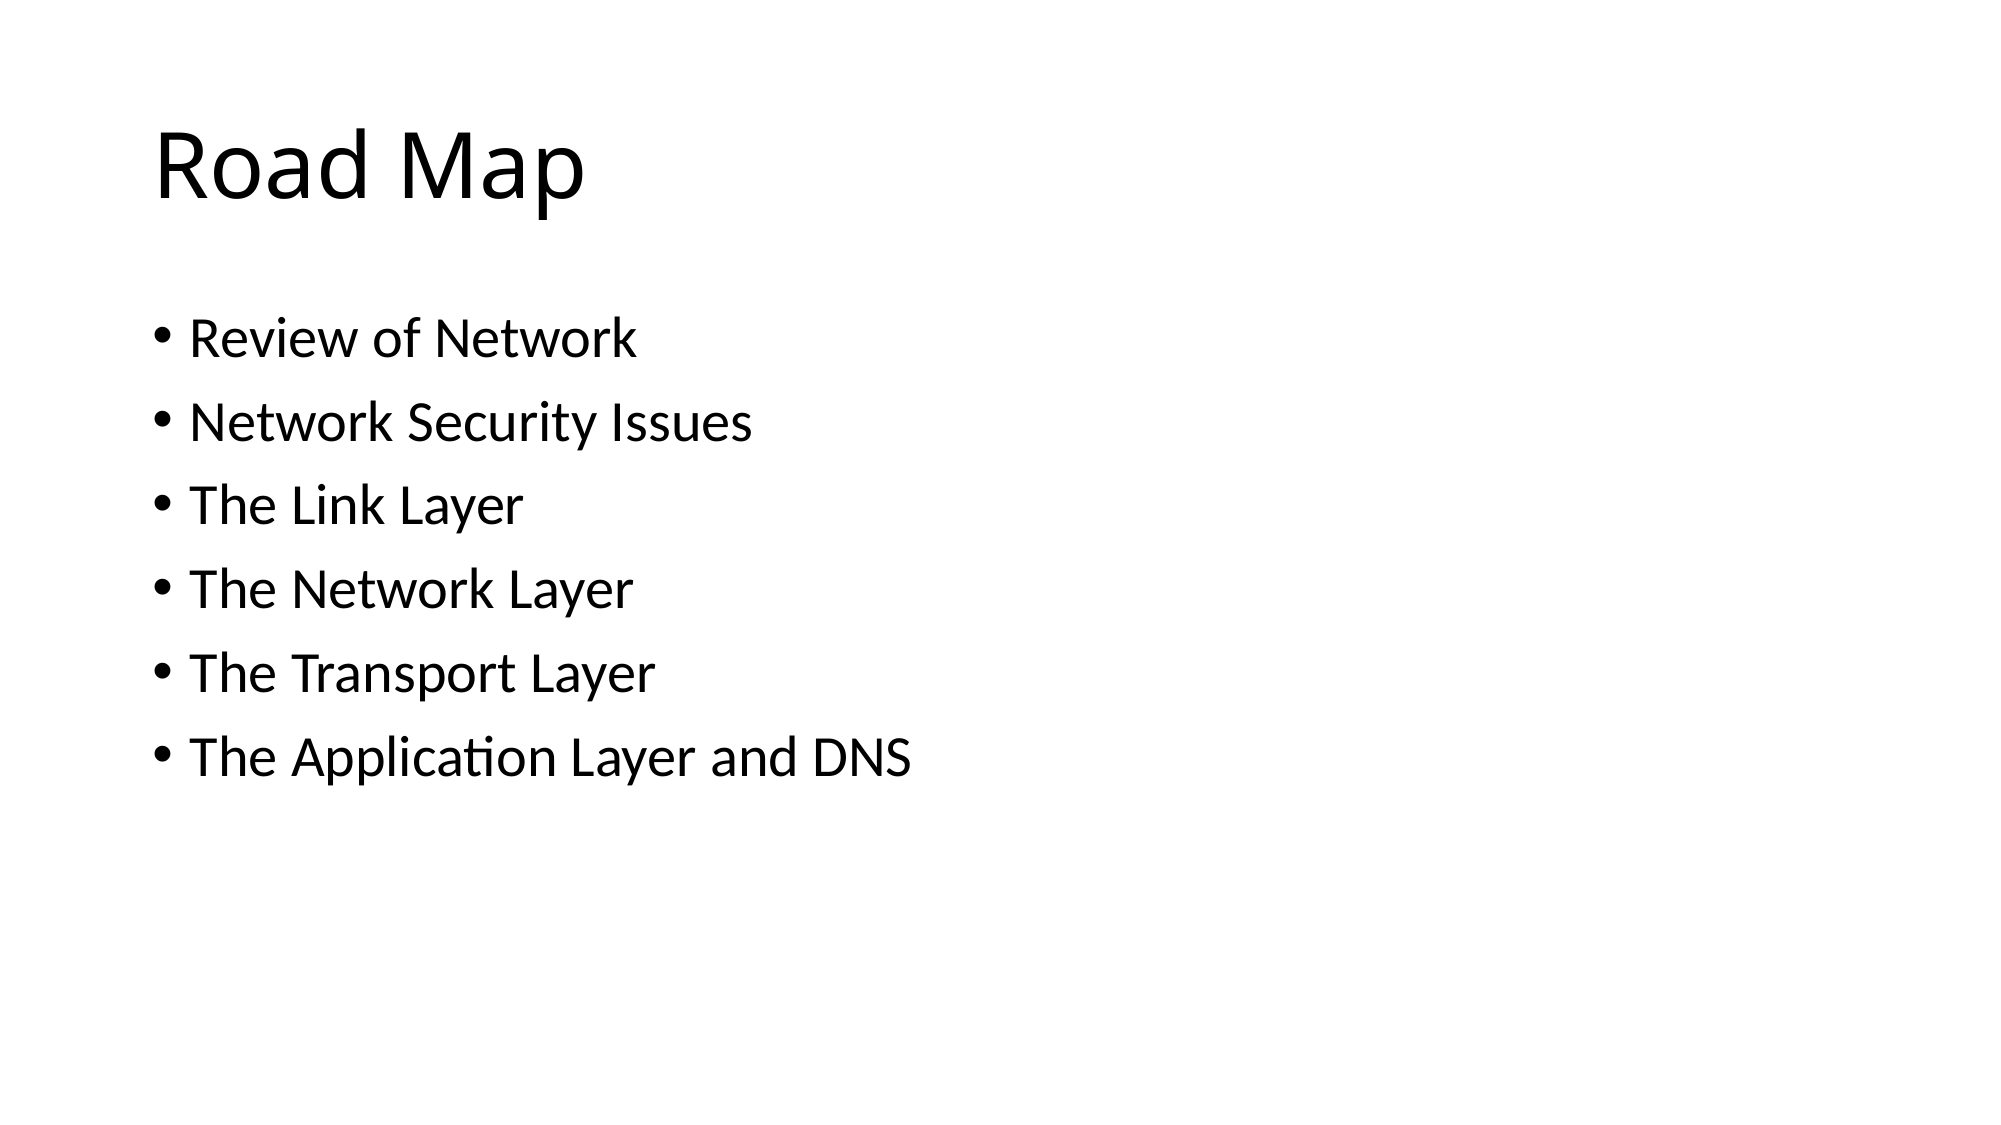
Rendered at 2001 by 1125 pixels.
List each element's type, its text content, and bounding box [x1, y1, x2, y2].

list Review of Network Network Security Issues The Link Layer The Network Layer The Transport Layer The Application Layer and DNS [137, 299, 1863, 1014]
title Road Map [137, 59, 1863, 278]
